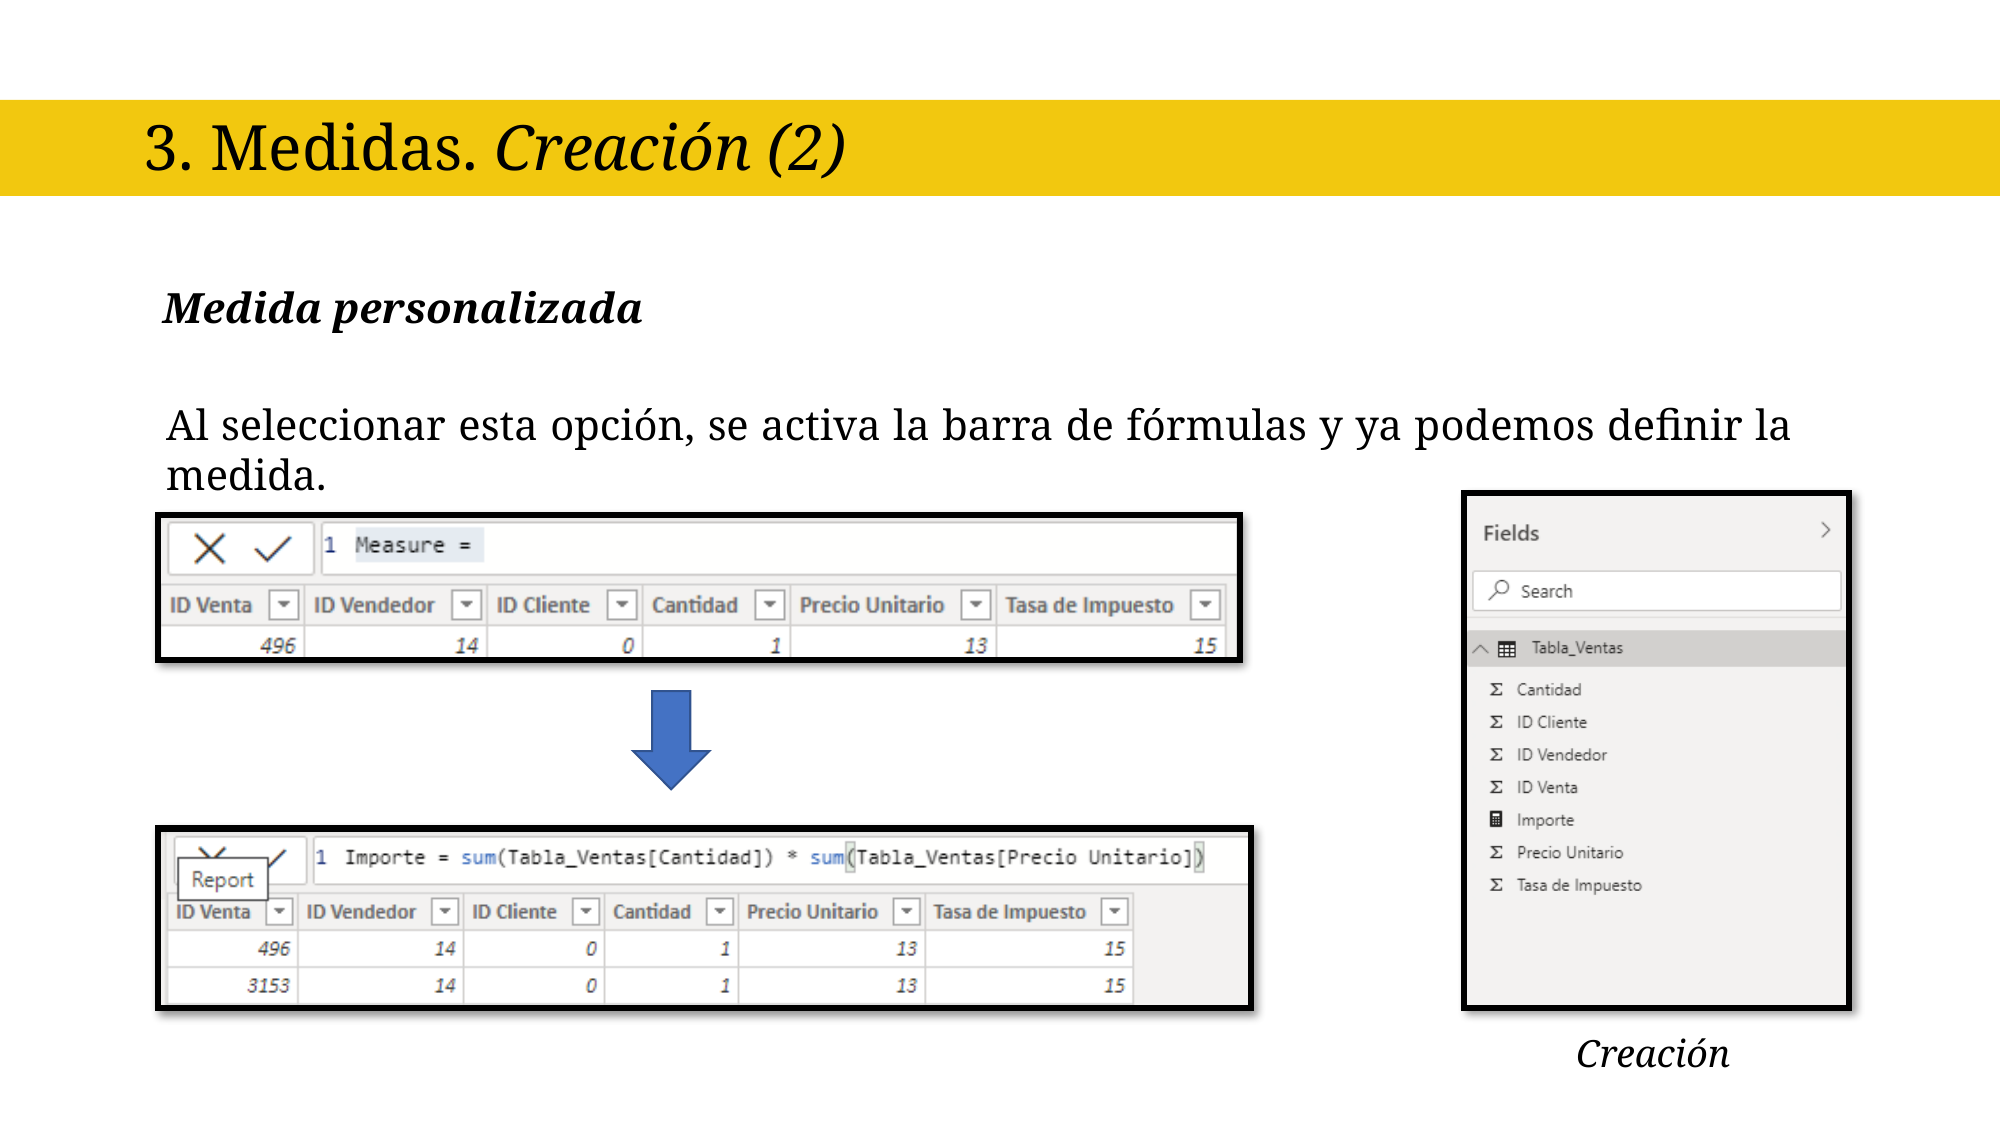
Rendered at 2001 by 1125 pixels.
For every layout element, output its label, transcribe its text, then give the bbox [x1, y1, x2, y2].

text_box Medida personalizada [160, 279, 1912, 332]
text_box [633, 691, 710, 790]
picture [160, 831, 1249, 1006]
picture [1467, 496, 1846, 1006]
text_box 3. Medidas. Creación (2) [128, 99, 1215, 190]
picture [160, 518, 1237, 658]
text_box Al seleccionar esta opción, se activa la barra de fórmulas y ya podemos definir la medida. [151, 391, 1808, 507]
text_box [0, 99, 2000, 196]
text_box Creación [1561, 1022, 1752, 1083]
